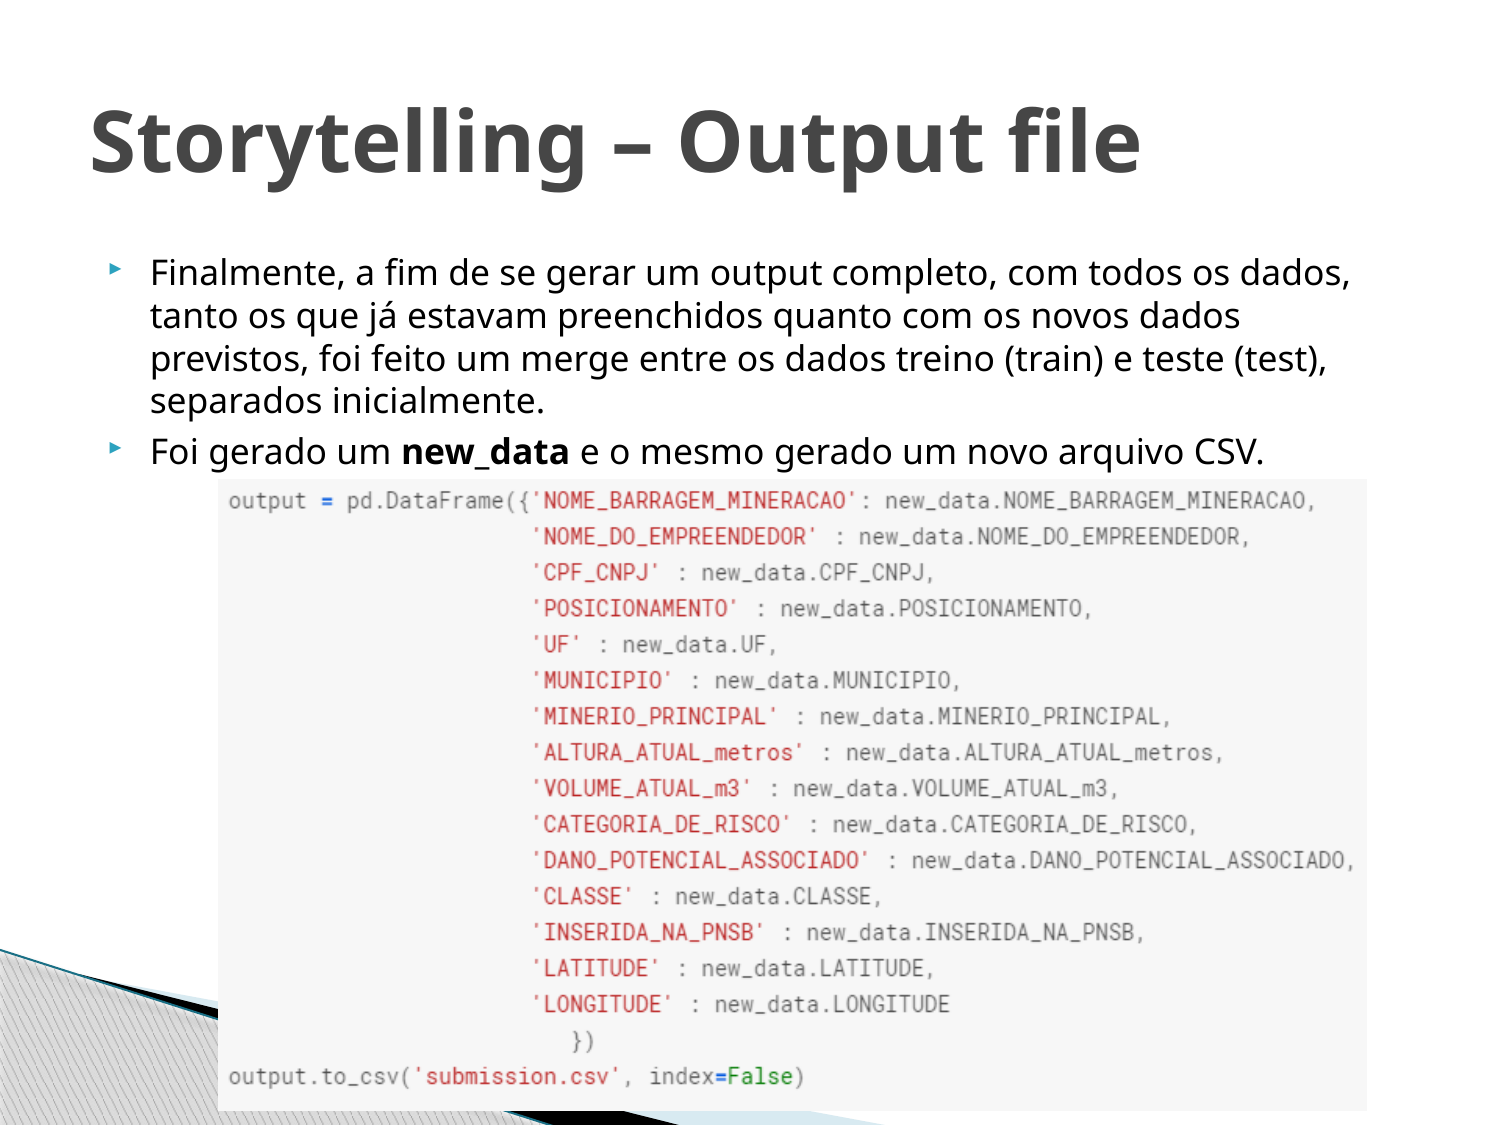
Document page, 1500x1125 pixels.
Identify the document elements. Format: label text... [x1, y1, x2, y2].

list Finalmente, a fim de se gerar um output completo, com todos os dados, tanto os que já estavam preenchidos quanto com os novos dados previstos, foi feito um merge entre os dados treino (train) e teste (test), separados inicialmente. Foi gerado um new_data e o mesmo gerado um novo arquivo CSV. [75, 243, 1425, 986]
title Storytelling – Output file [75, 45, 1425, 233]
picture [218, 479, 1368, 1112]
